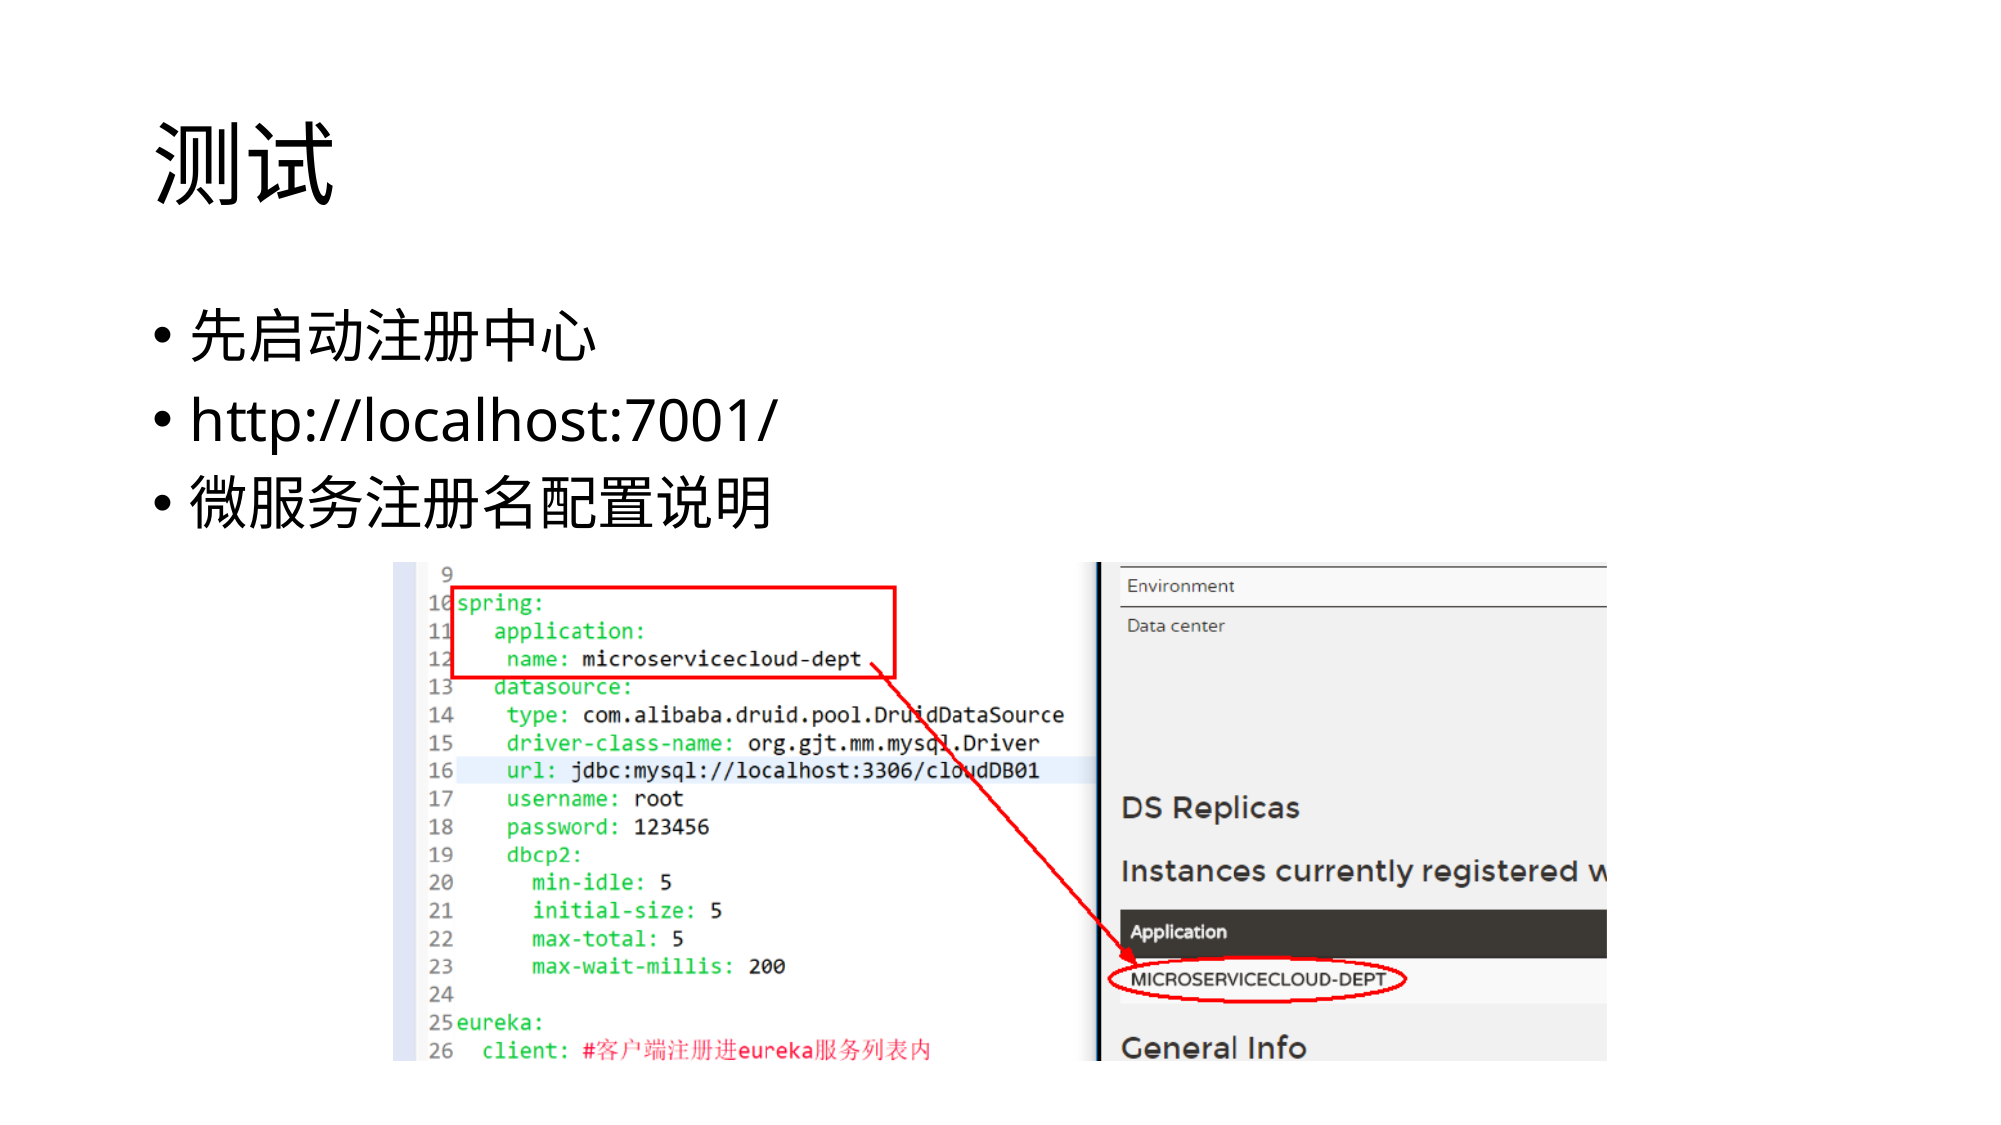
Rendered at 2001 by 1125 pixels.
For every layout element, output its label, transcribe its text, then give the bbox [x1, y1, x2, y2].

list 先启动注册中心 http://localhost:7001/ 微服务注册名配置说明 [137, 299, 1863, 1014]
title 测试 [137, 59, 1863, 278]
picture [393, 562, 1607, 1061]
